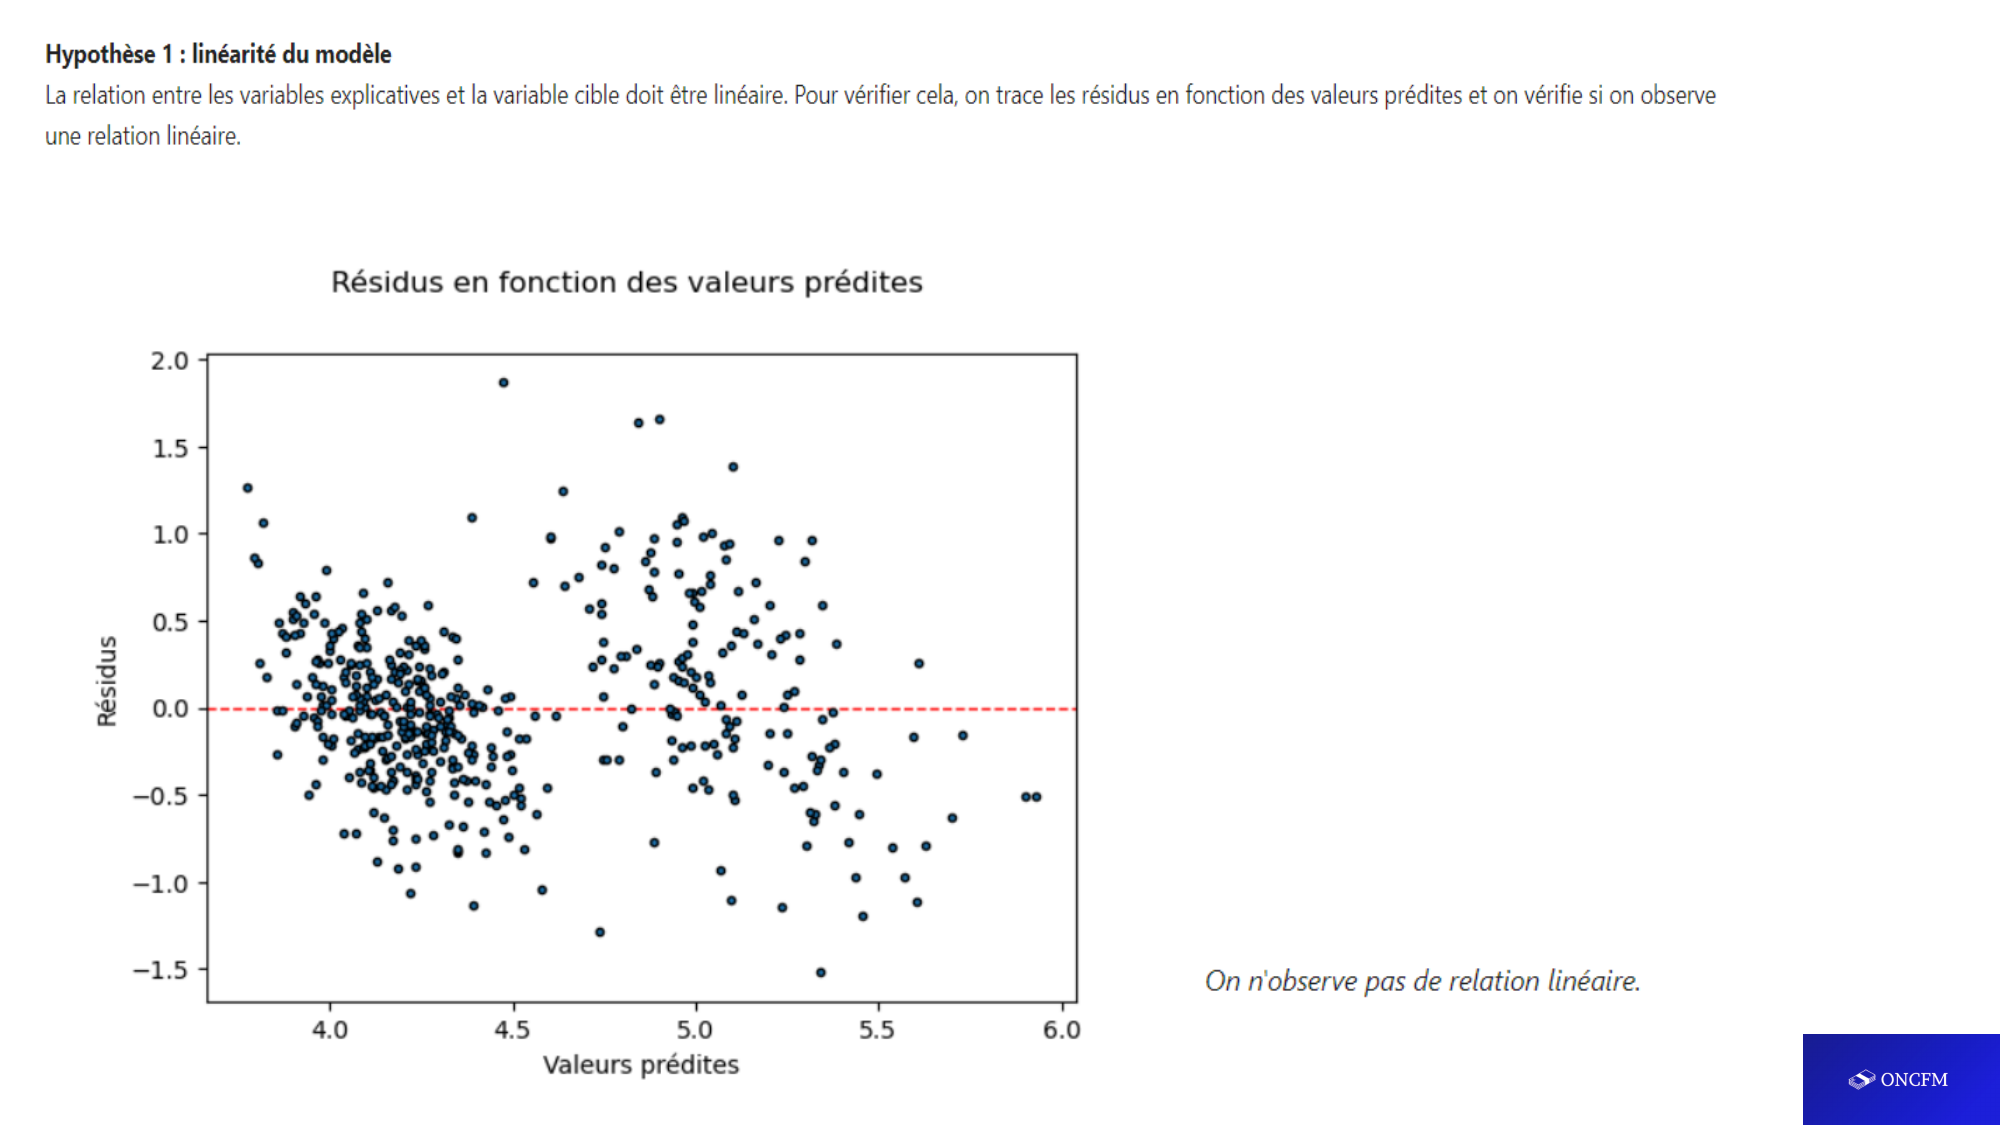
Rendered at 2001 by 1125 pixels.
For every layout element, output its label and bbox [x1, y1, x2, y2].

picture [62, 252, 1166, 1091]
picture [39, 34, 1738, 155]
picture [1180, 948, 1664, 1010]
picture [1803, 1034, 2000, 1125]
